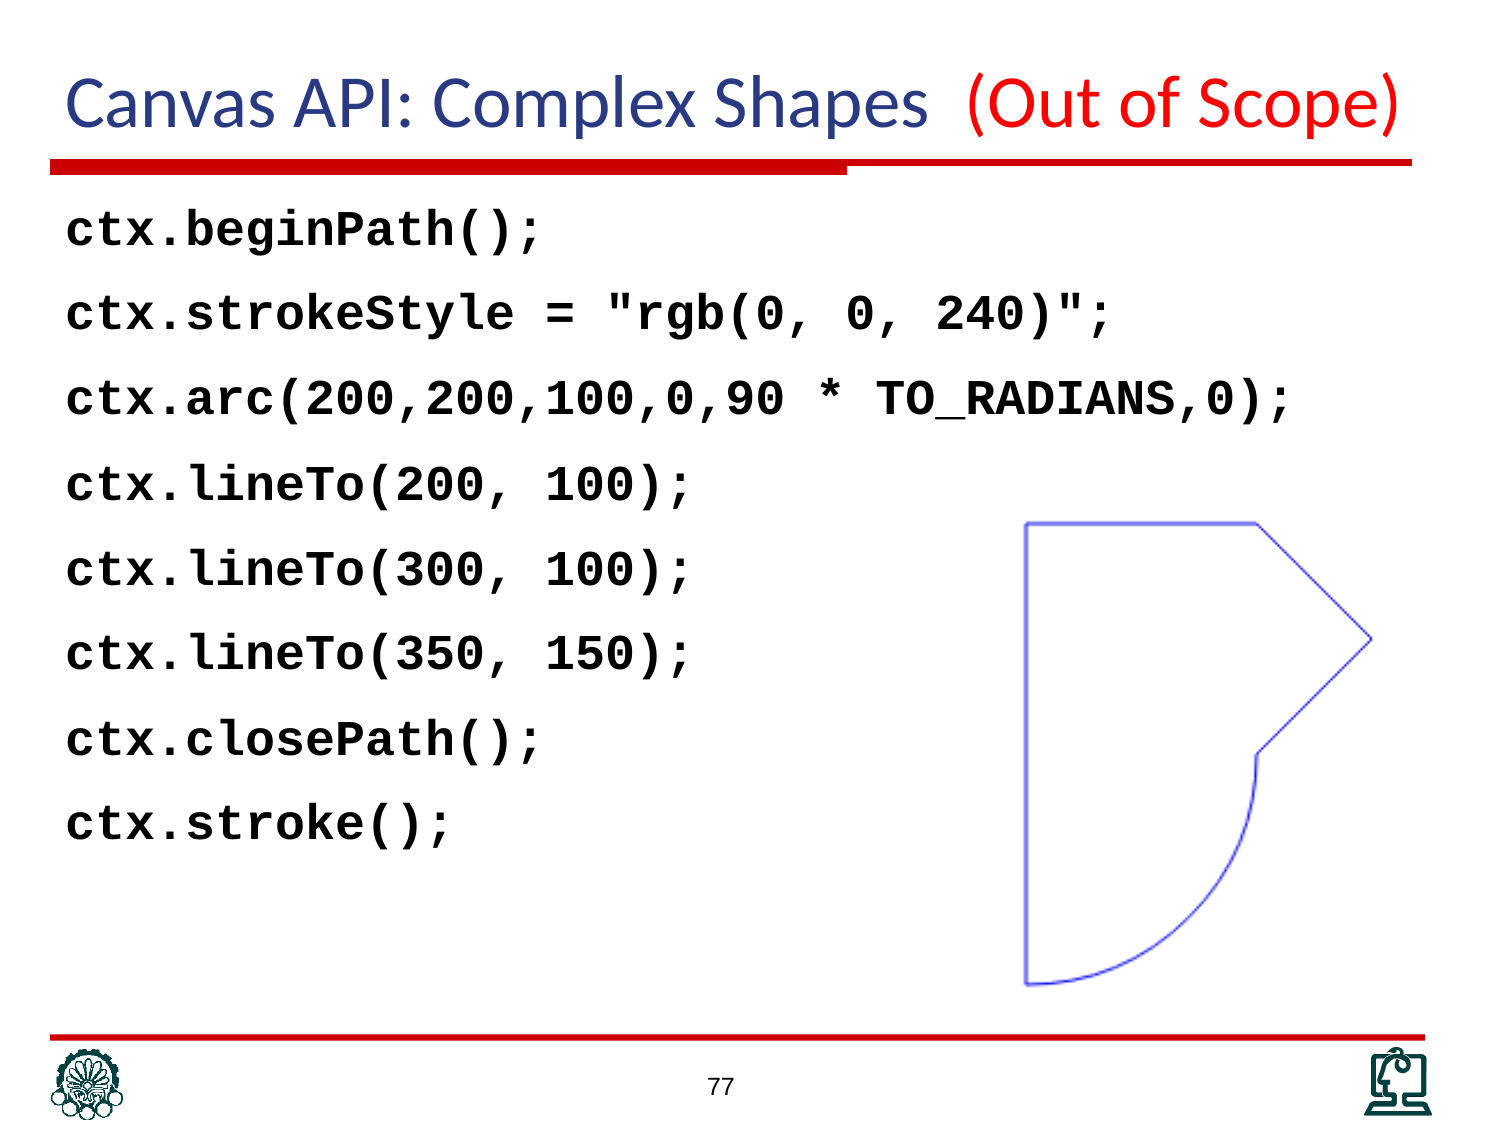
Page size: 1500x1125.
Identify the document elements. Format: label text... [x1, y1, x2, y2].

picture [999, 499, 1391, 1013]
list ctx.beginPath(); ctx.strokeStyle = "rgb(0, 0, 240)"; ctx.arc(200,200,100,0,90 * TO_RADIANS,0); ctx.lineTo(200, 100); ctx.lineTo(300, 100); ctx.lineTo(350, 150); ctx.closePath(); ctx.stroke(); [49, 187, 1426, 1038]
slide_number 77 [649, 1062, 751, 1103]
picture [50, 1047, 125, 1122]
picture [1362, 1045, 1438, 1119]
title Canvas API: Complex Shapes (Out of Scope) [49, 24, 1438, 151]
